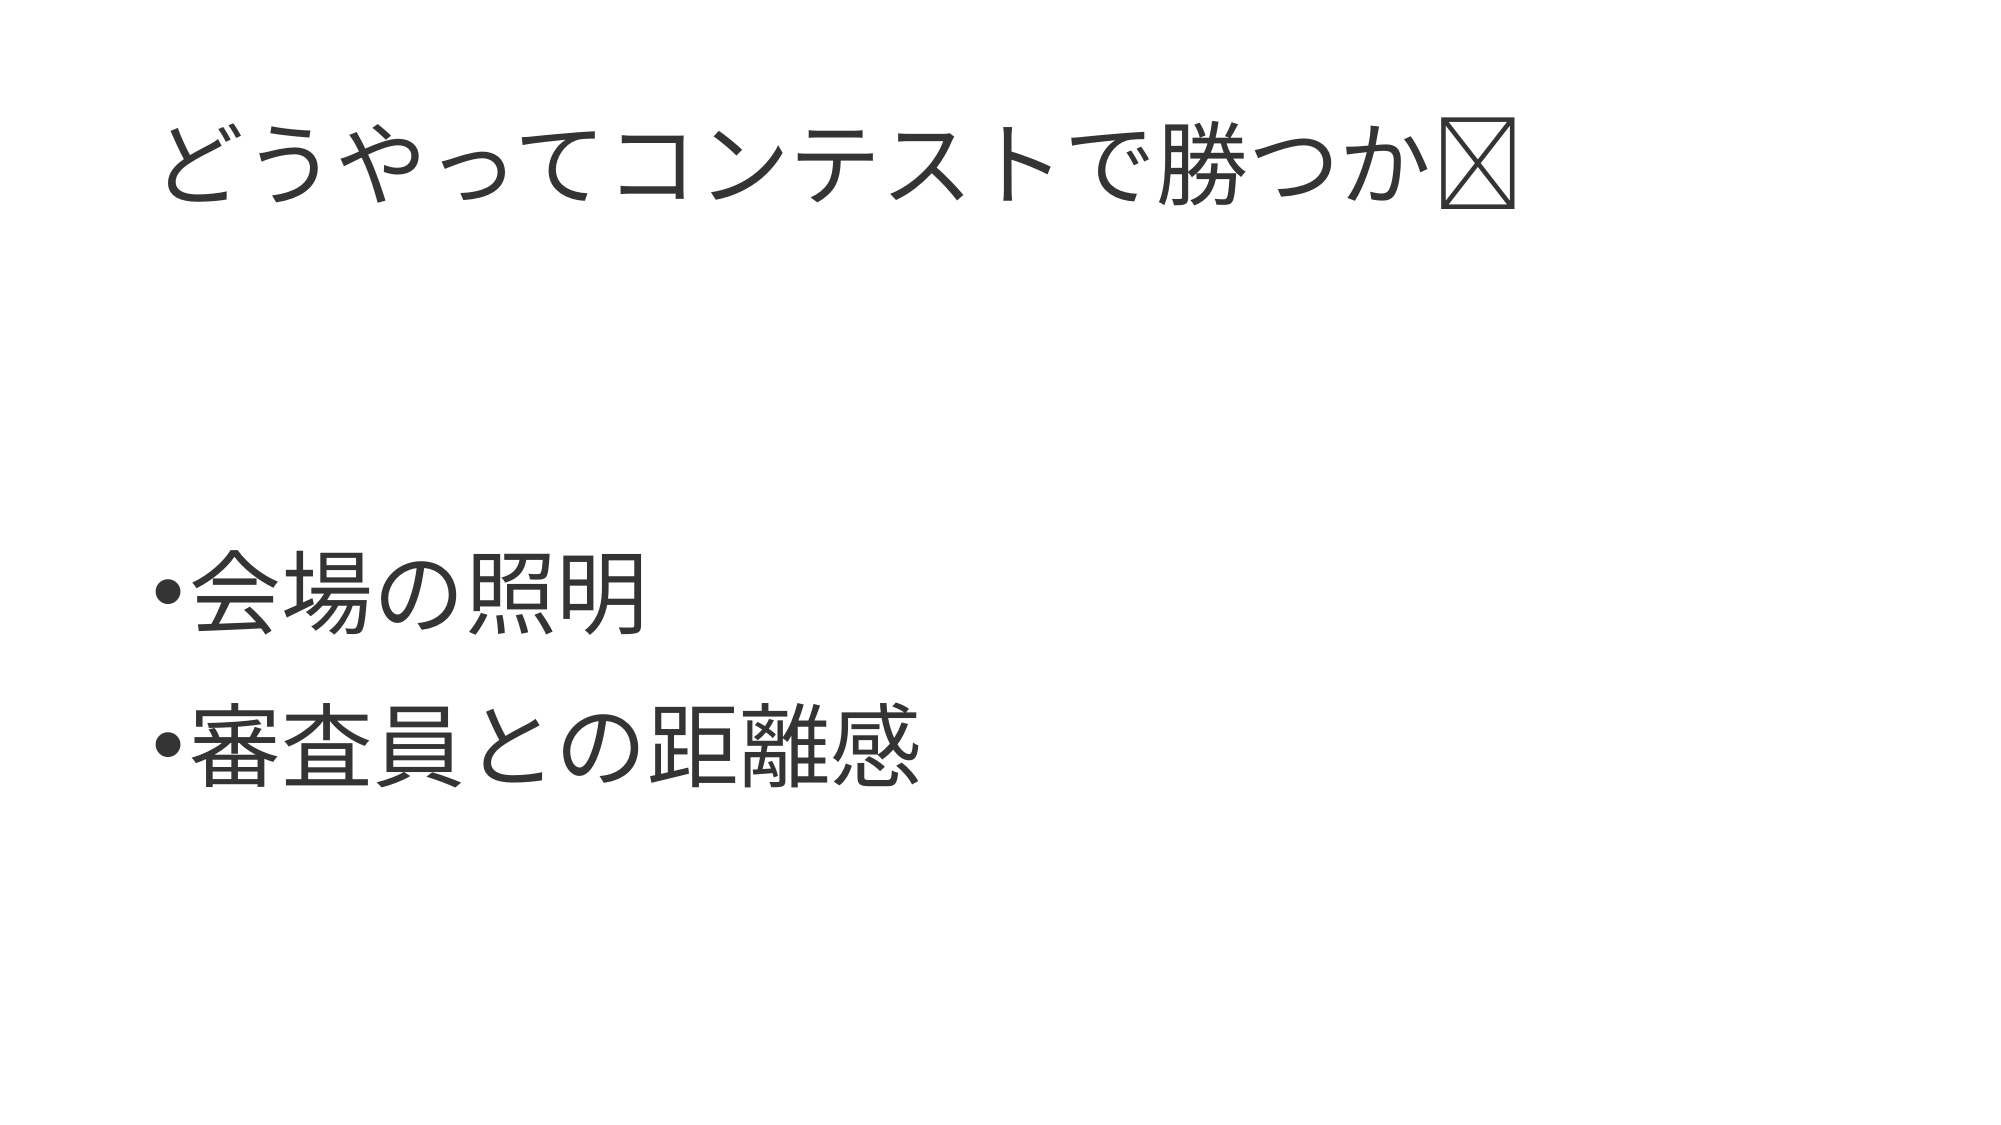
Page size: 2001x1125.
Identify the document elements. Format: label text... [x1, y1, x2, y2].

title どうやってコンテストで勝つか👊 [137, 59, 1863, 278]
list 会場の照明 審査員との距離感 [137, 299, 1863, 1014]
